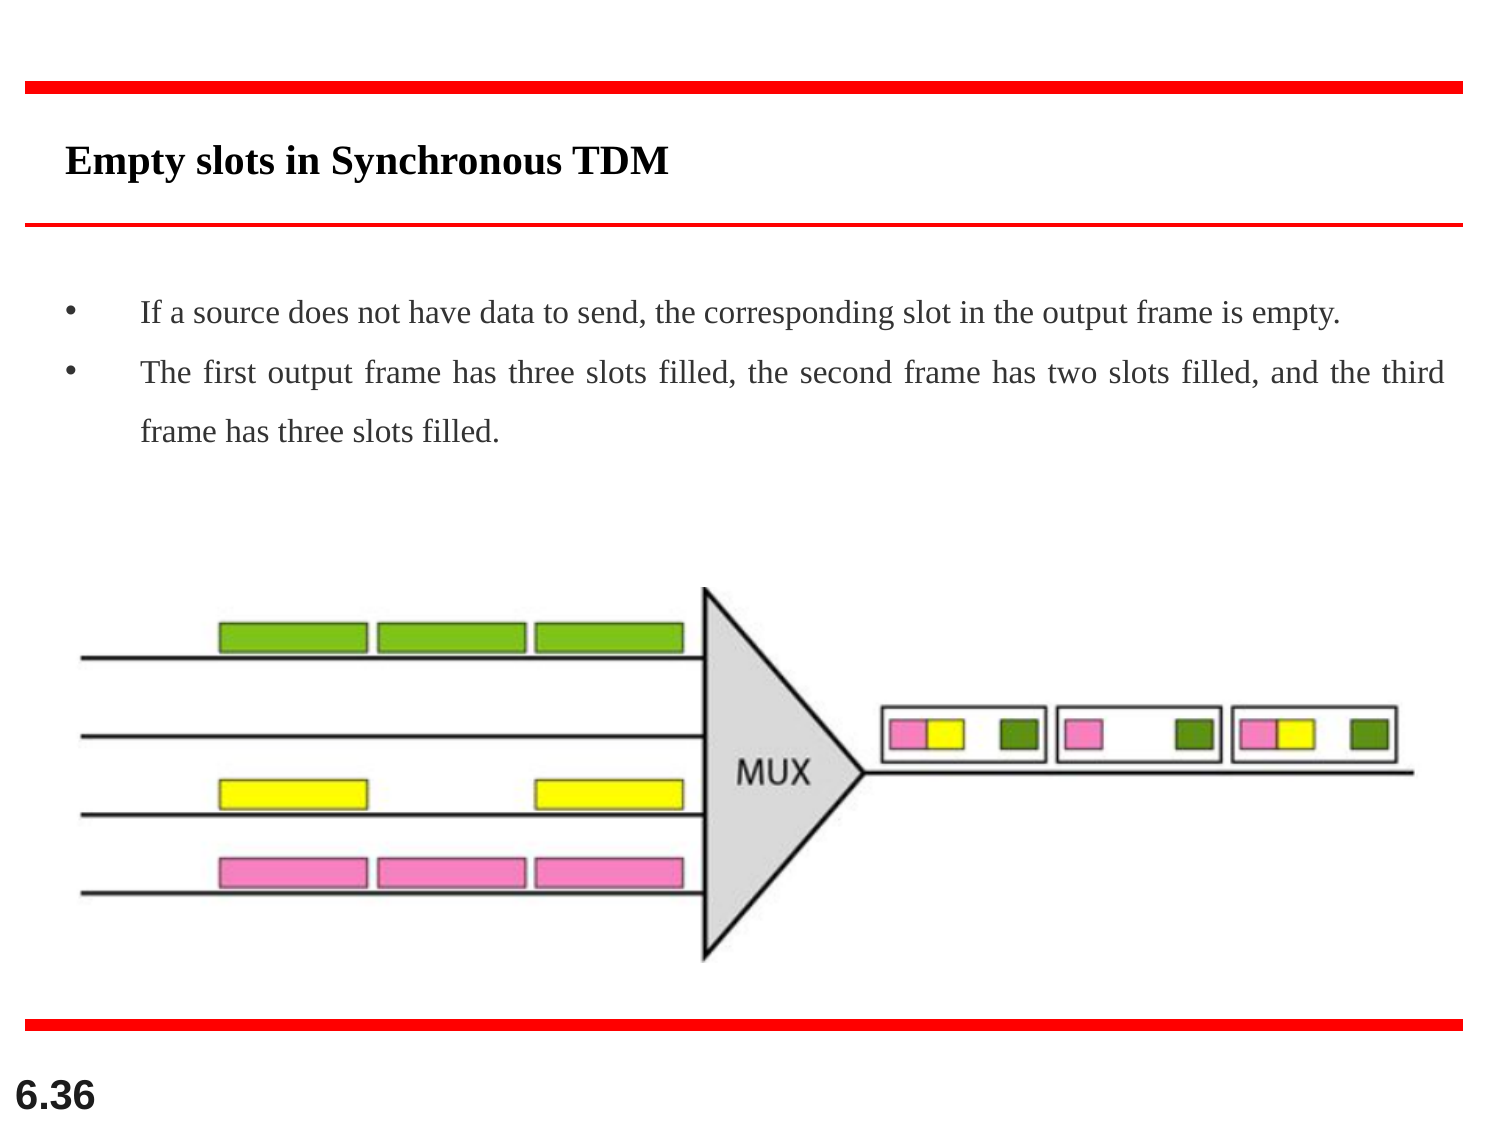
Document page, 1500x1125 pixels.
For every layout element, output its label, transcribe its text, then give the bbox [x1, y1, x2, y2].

text_box If a source does not have data to send, the corresponding slot in the output frame is empty. The first output frame has three slots filled, the second frame has two slots filled, and the third frame has three slots filled. [49, 262, 1463, 458]
text_box 6.36 [0, 1049, 313, 1125]
text_box Empty slots in Synchronous TDM [50, 125, 689, 190]
picture [59, 587, 1441, 963]
